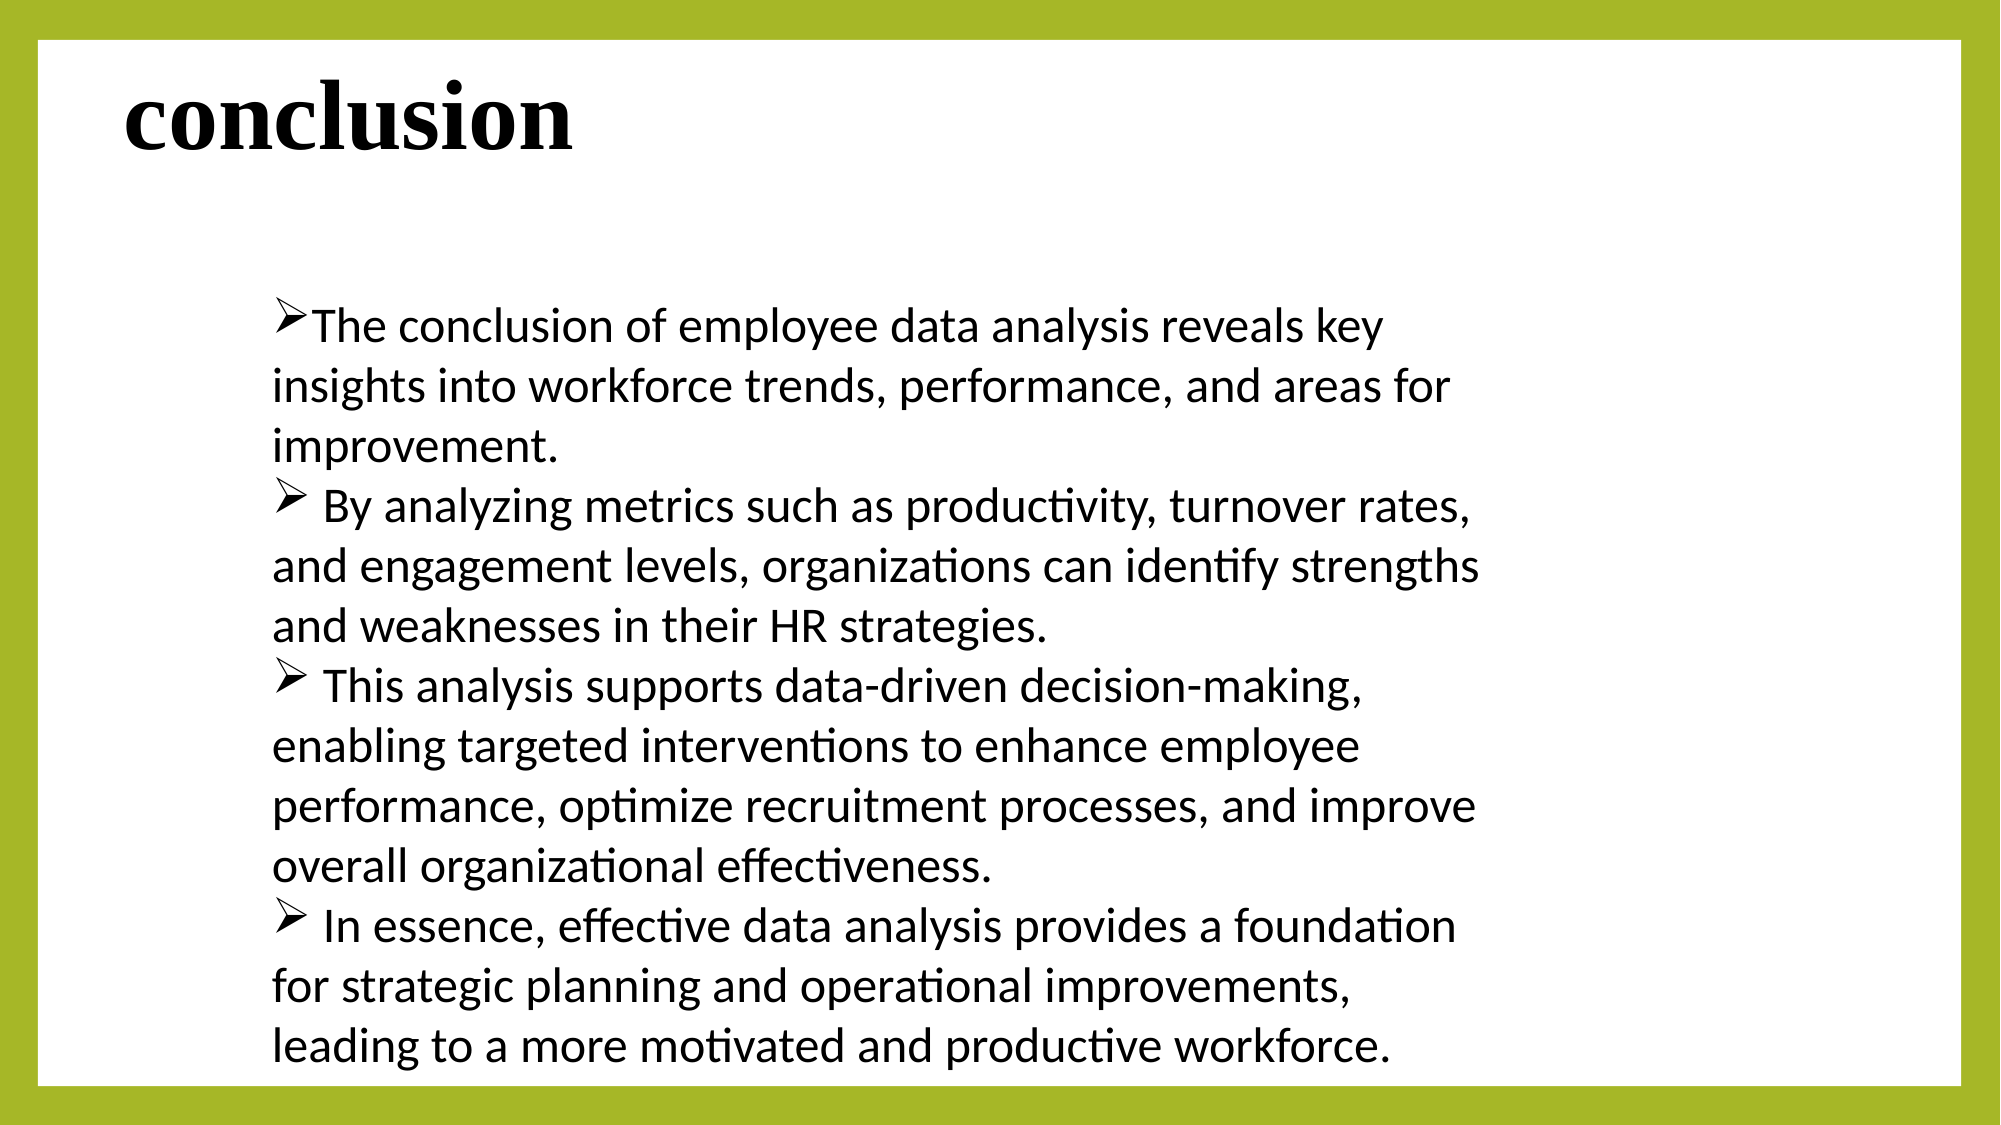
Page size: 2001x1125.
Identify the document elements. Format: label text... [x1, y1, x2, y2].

text_box The conclusion of employee data analysis reveals key insights into workforce trends, performance, and areas for improvement. By analyzing metrics such as productivity, turnover rates, and engagement levels, organizations can identify strengths and weaknesses in their HR strategies. This analysis supports data-driven decision-making, enabling targeted interventions to enhance employee performance, optimize recruitment processes, and improve overall organizational effectiveness. In essence, effective data analysis provides a foundation for strategic planning and operational improvements, leading to a more motivated and productive workforce. [256, 284, 1502, 1080]
title conclusion [123, 63, 1877, 252]
